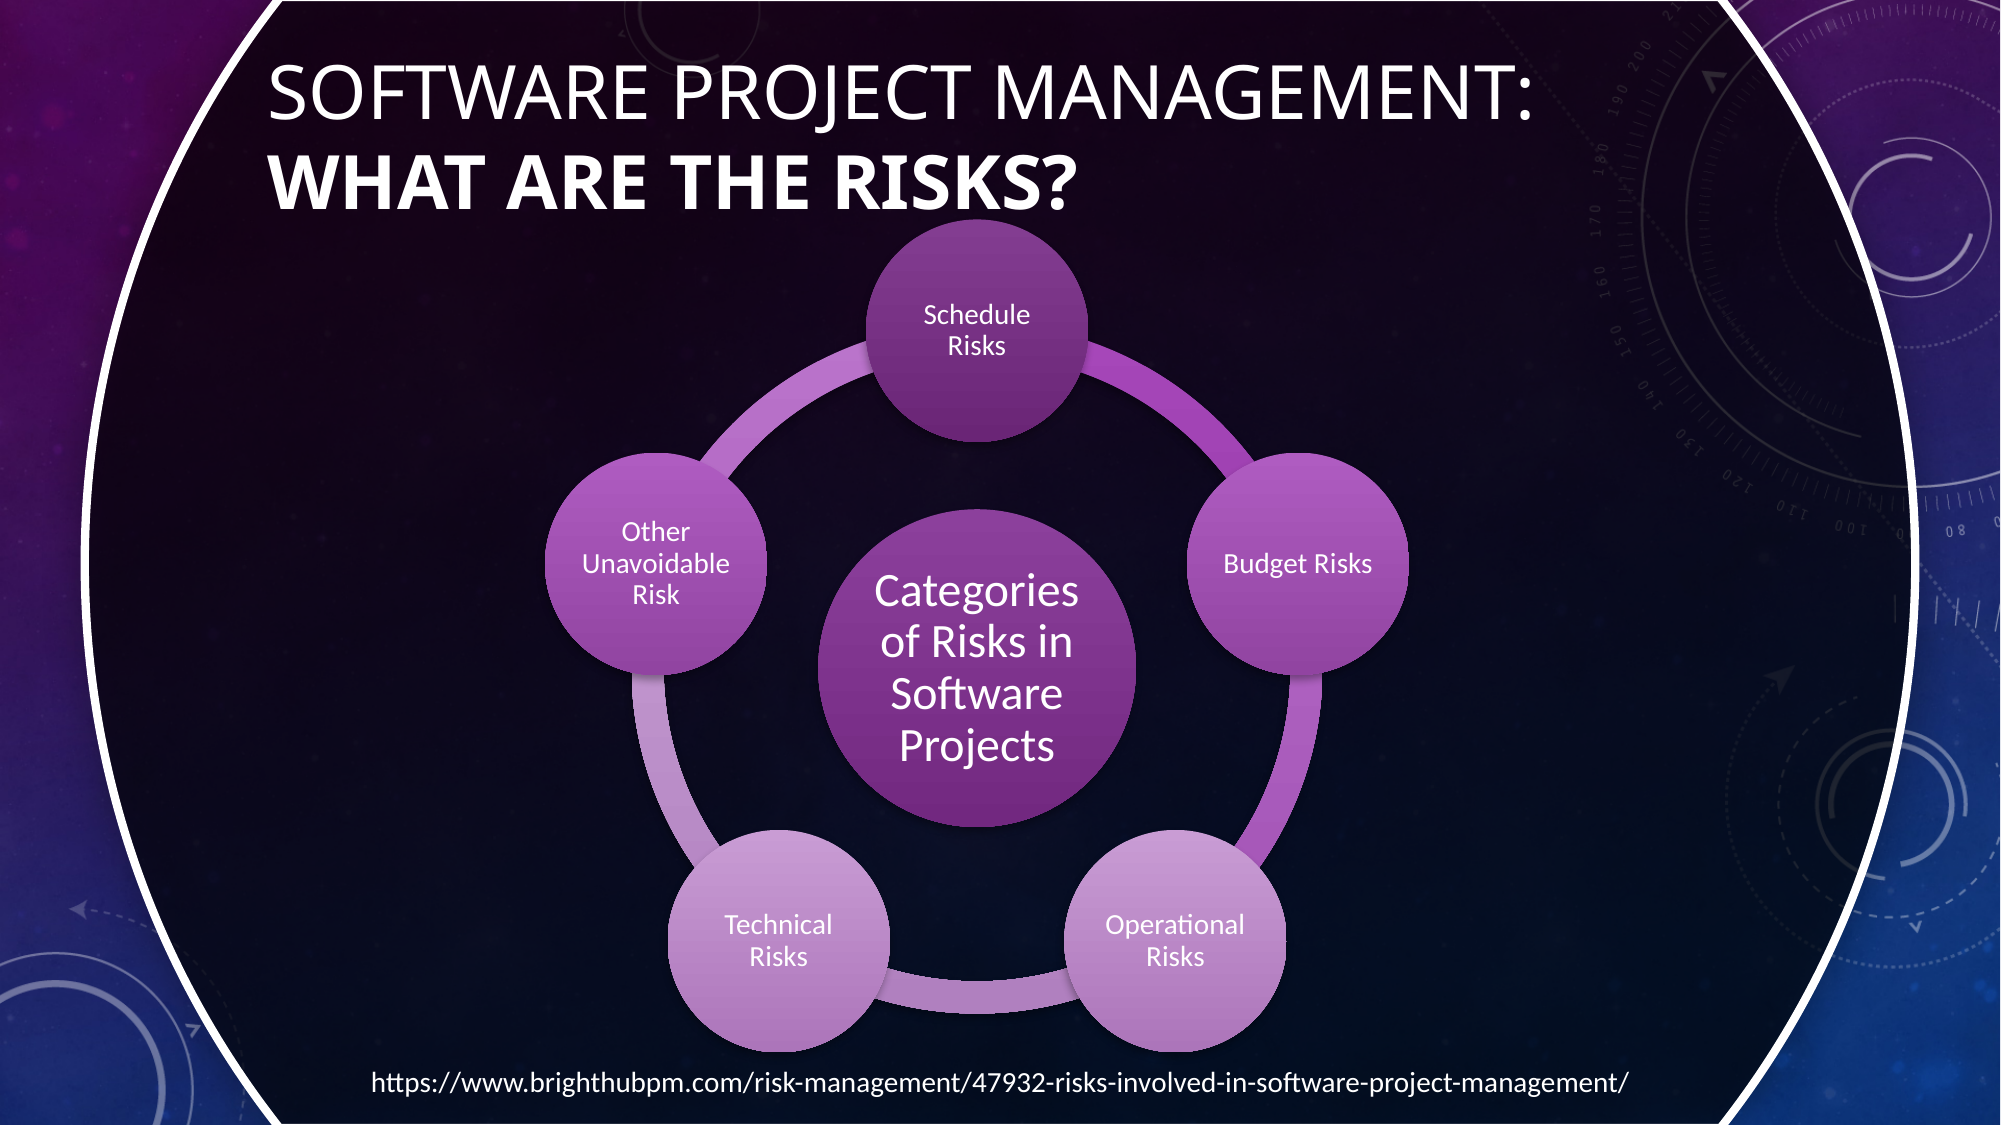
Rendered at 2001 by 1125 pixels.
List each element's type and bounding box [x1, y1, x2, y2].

text_box [102, 218, 1853, 1059]
picture [0, 0, 2001, 1125]
